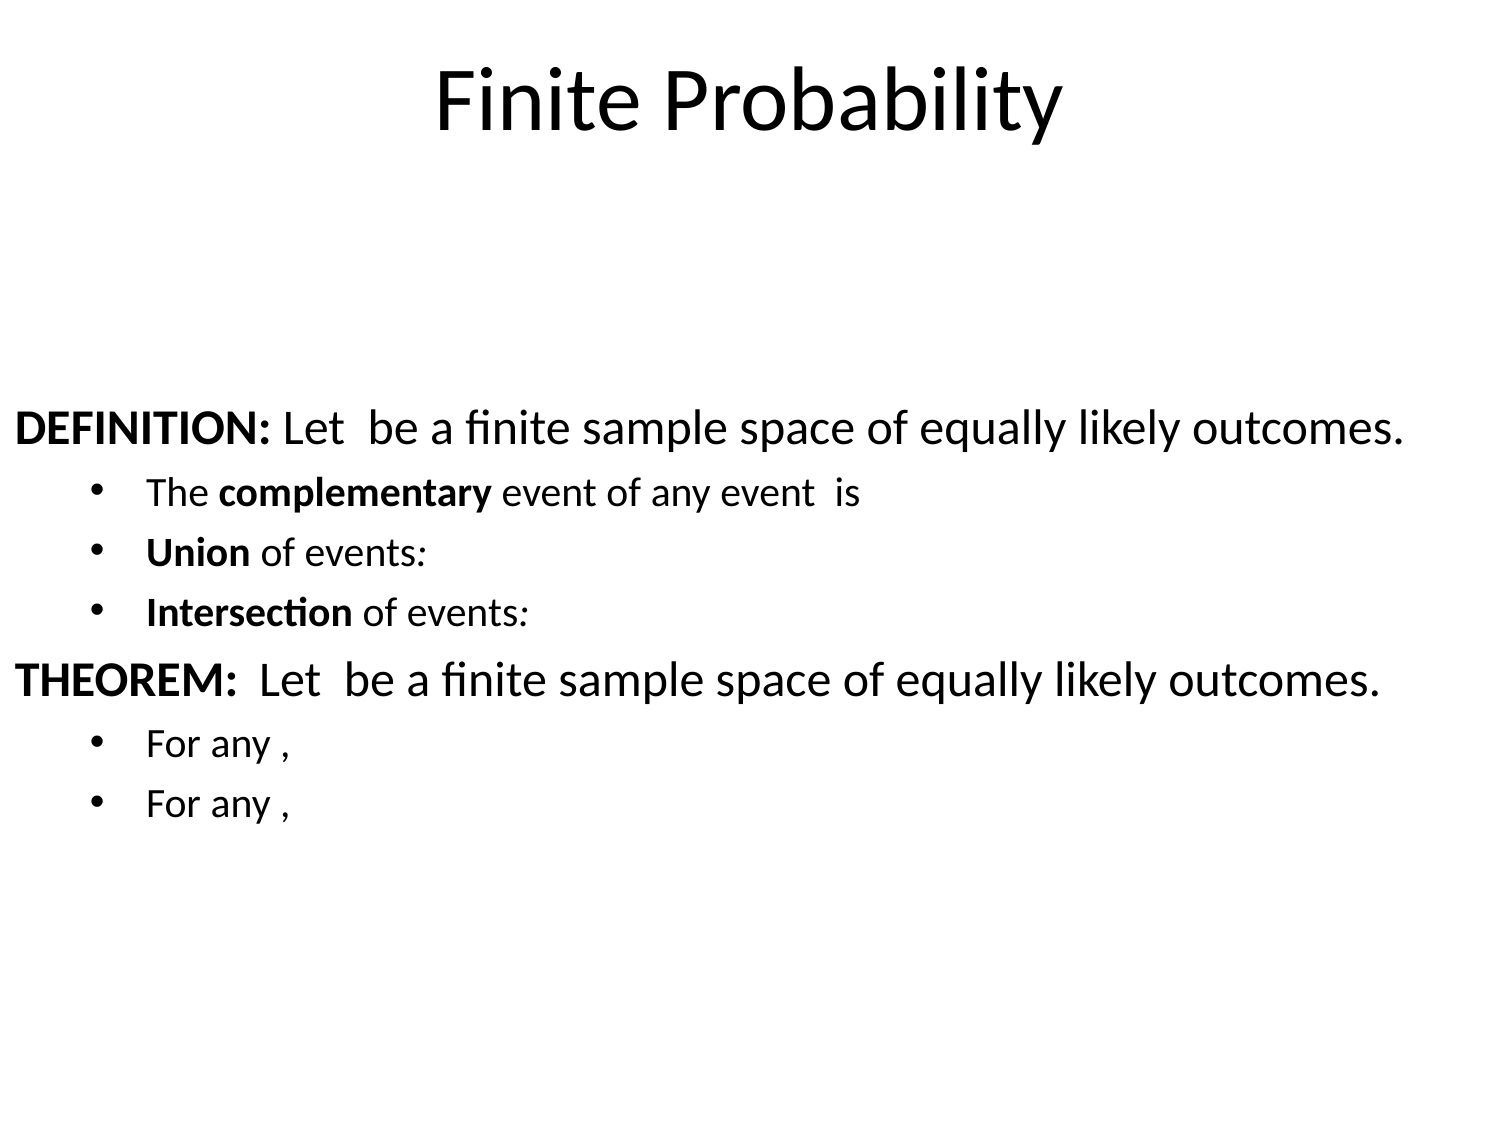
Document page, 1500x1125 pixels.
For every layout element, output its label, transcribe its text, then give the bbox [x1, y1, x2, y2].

title Finite Probability [0, 0, 1500, 188]
